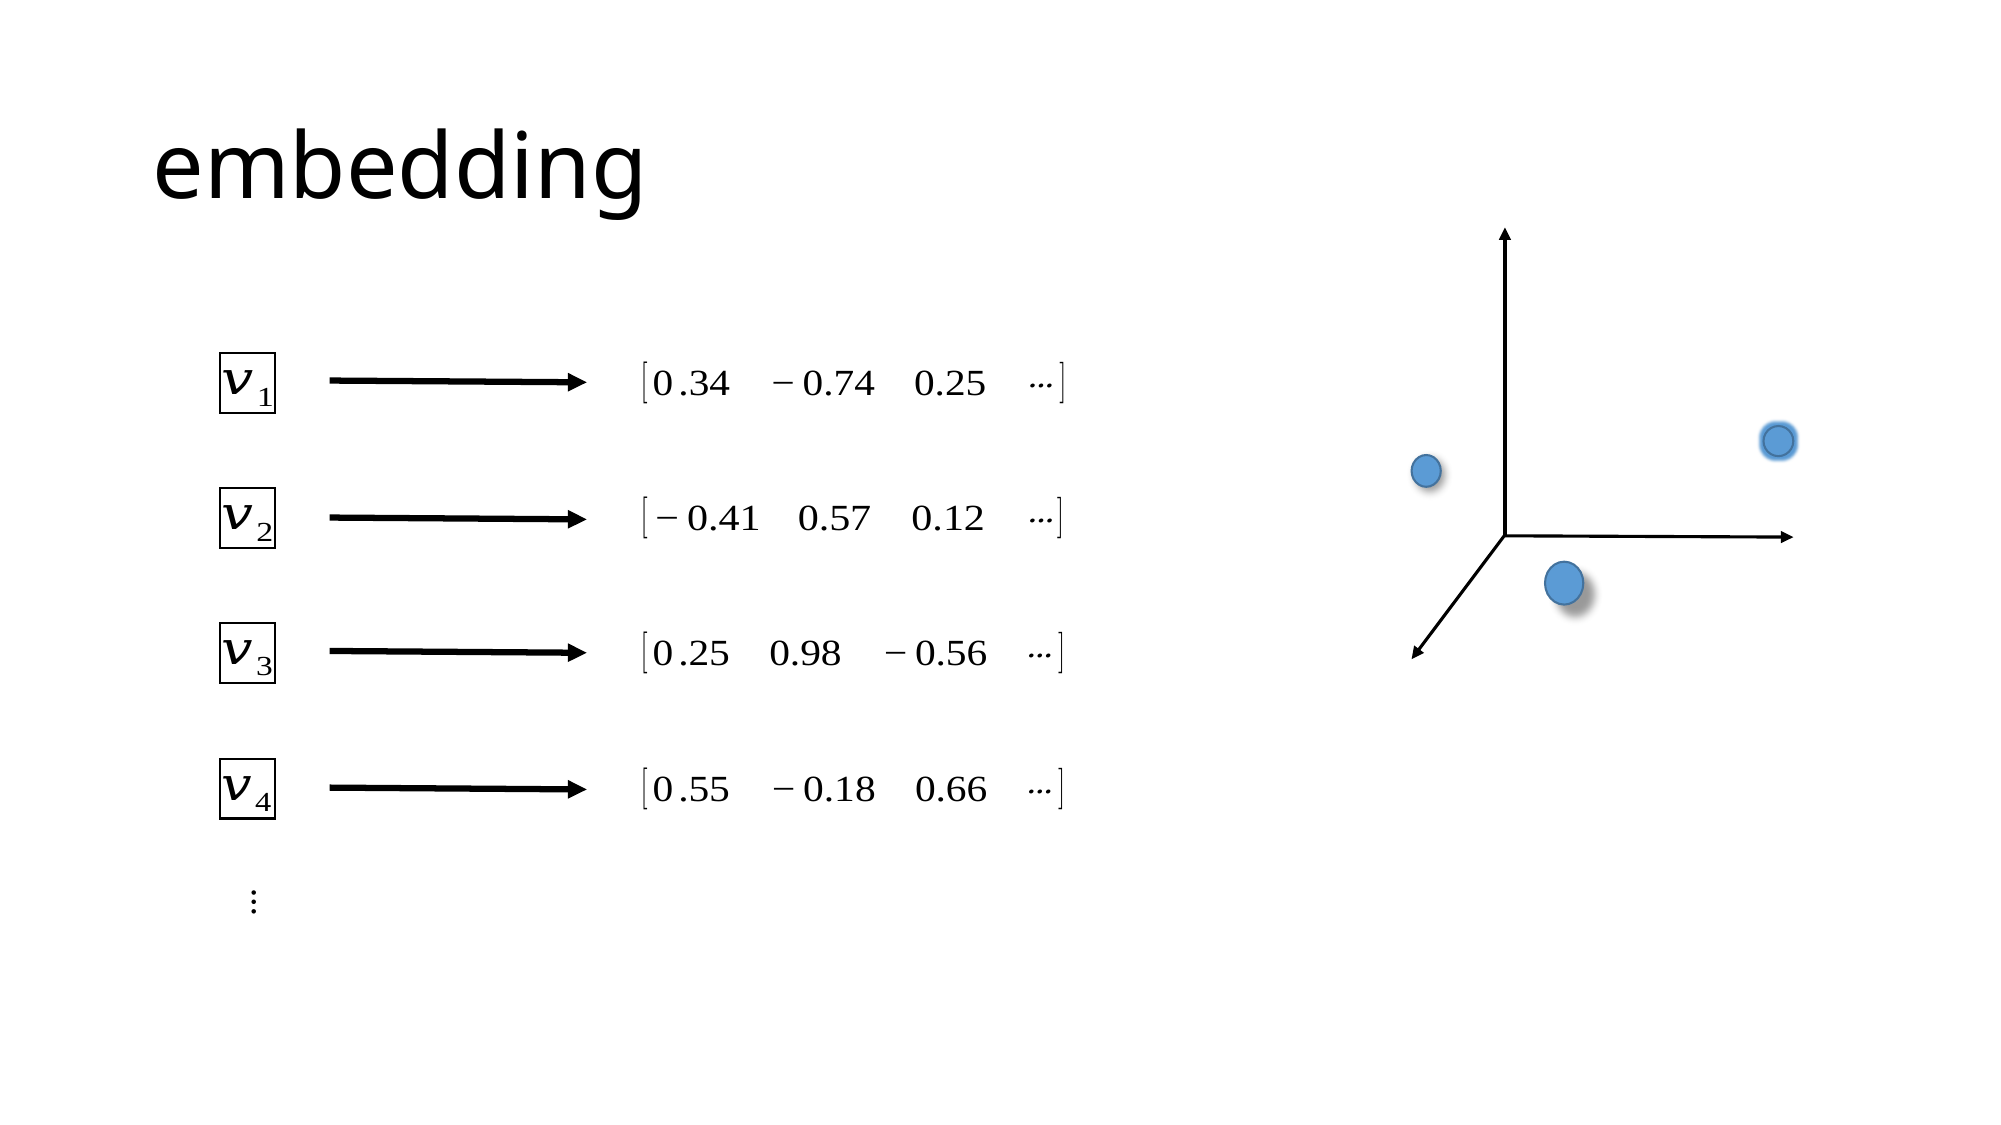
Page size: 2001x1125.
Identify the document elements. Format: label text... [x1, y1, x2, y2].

text_box [1543, 560, 1585, 606]
text_box [1410, 453, 1442, 488]
title embedding [137, 59, 1863, 278]
text_box … [221, 874, 297, 916]
text_box [1762, 424, 1795, 458]
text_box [1411, 534, 1505, 660]
